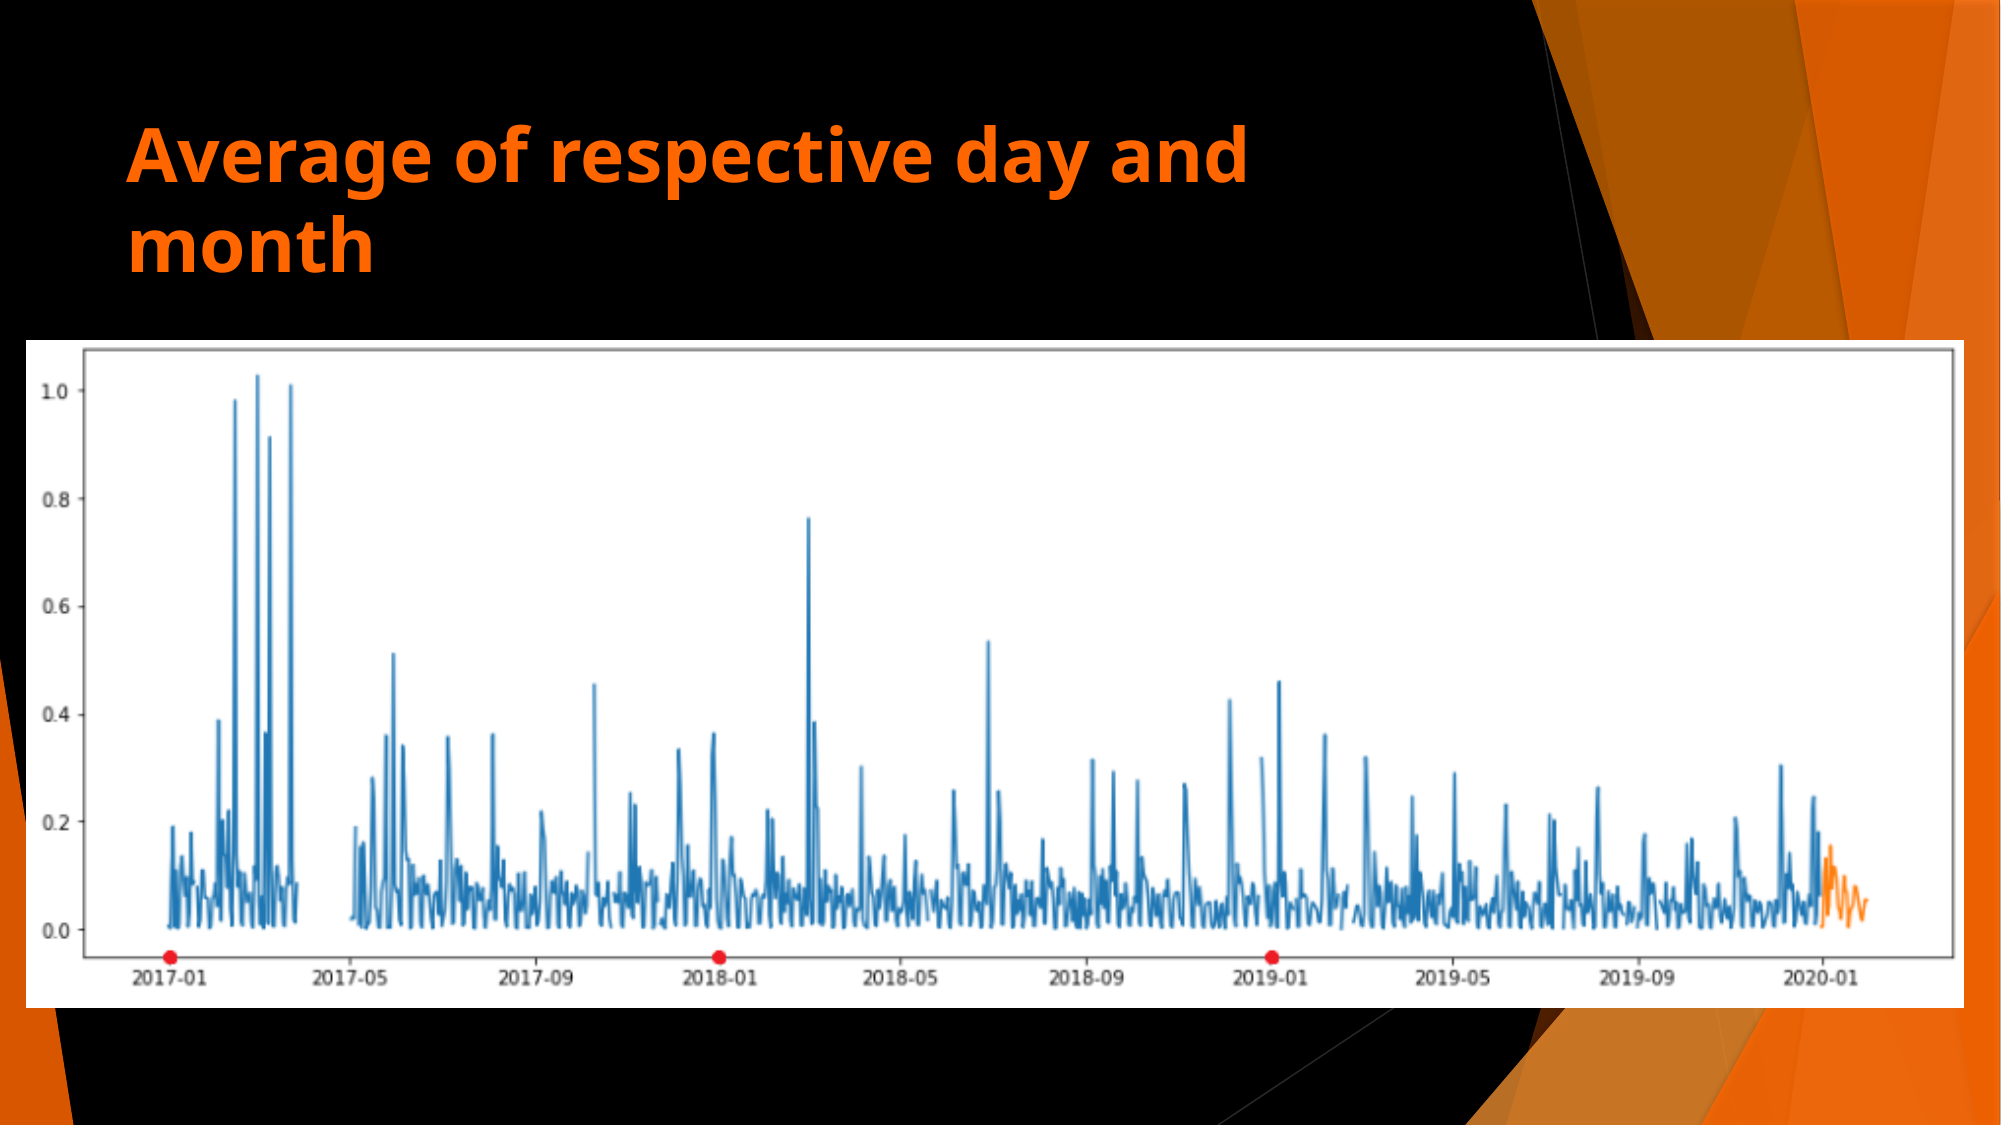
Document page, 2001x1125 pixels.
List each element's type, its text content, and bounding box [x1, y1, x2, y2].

picture [26, 340, 1965, 1009]
title Average of respective day and month [111, 99, 1522, 317]
